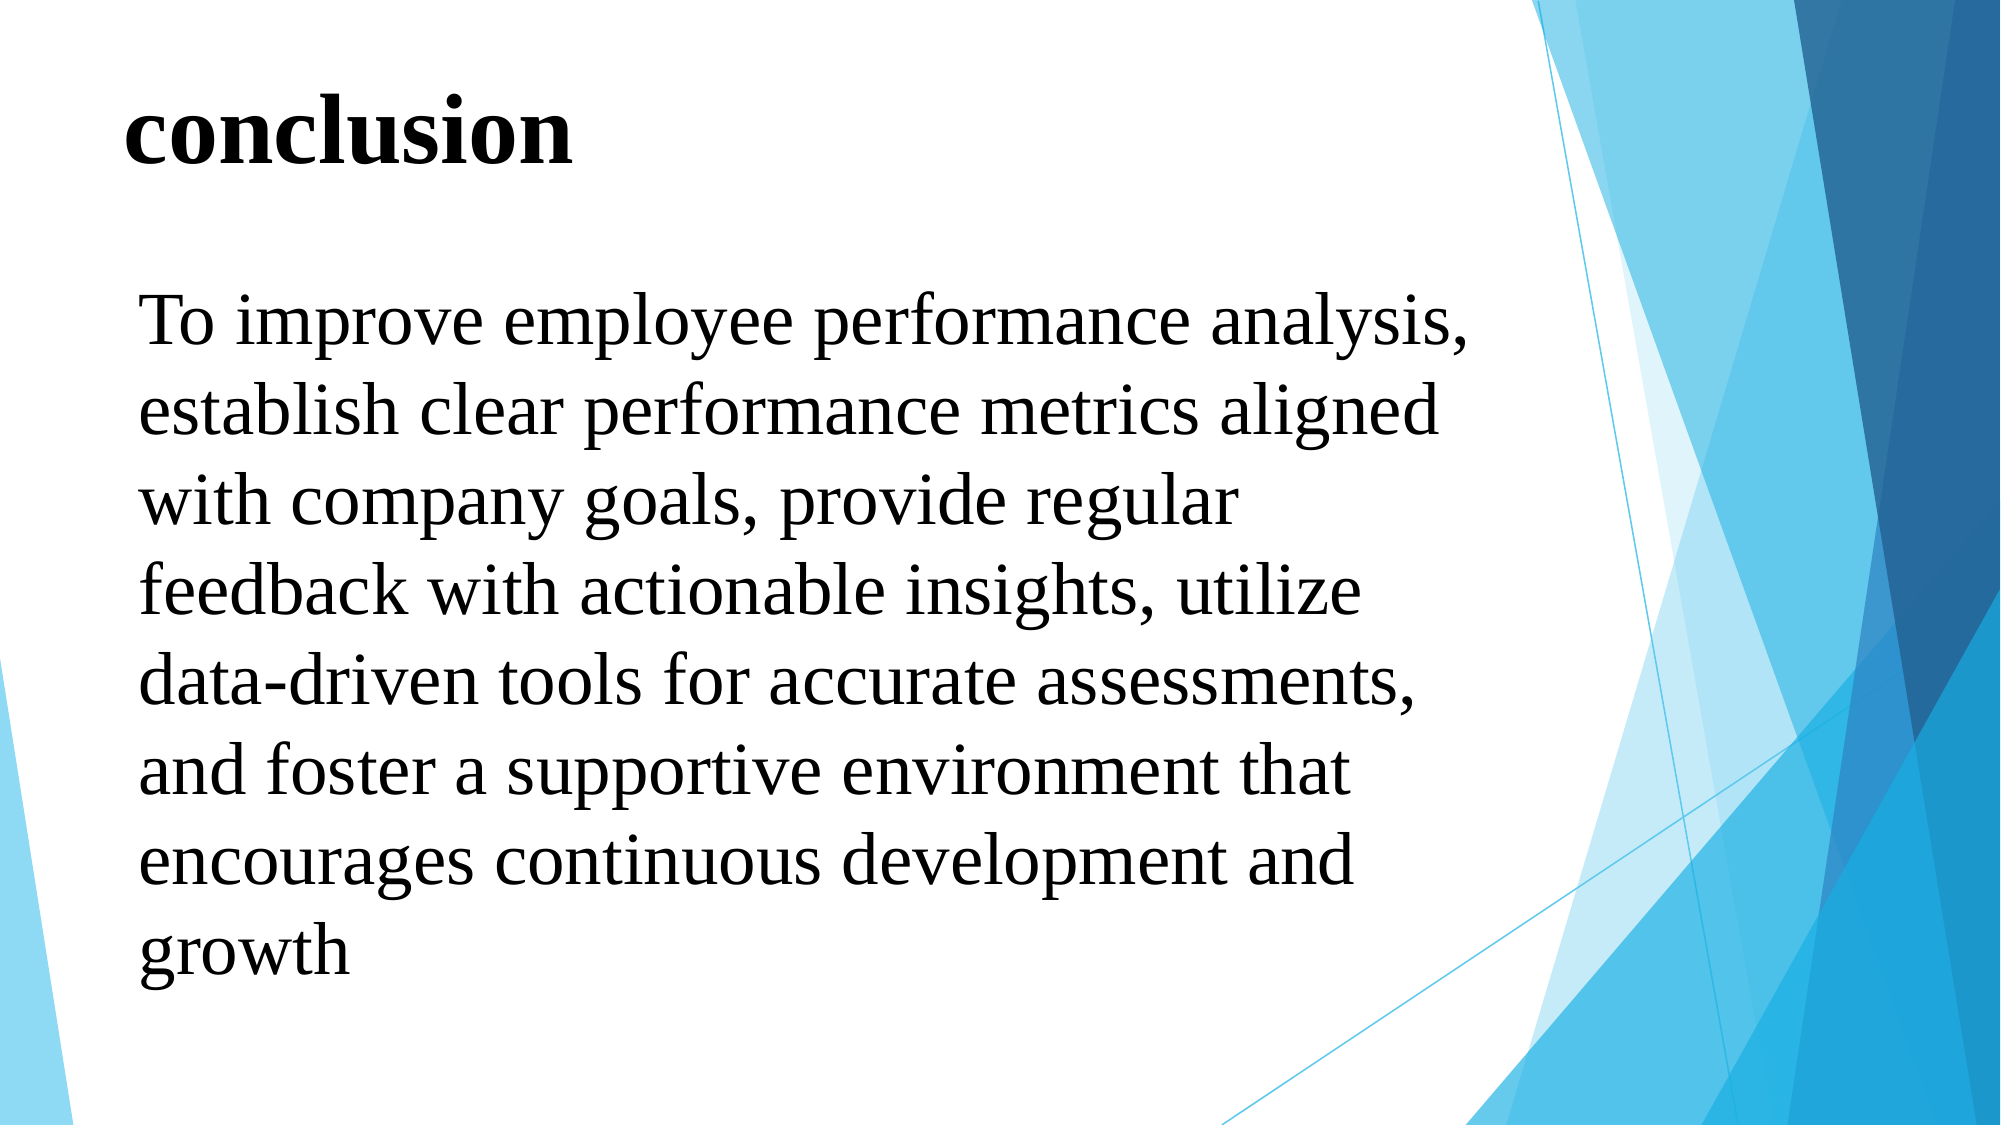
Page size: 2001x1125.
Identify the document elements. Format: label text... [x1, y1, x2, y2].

text_box To improve employee performance analysis, establish clear performance metrics aligned with company goals, provide regular feedback with actionable insights, utilize data-driven tools for accurate assessments, and foster a supportive environment that encourages continuous development and growth [123, 262, 1502, 998]
title conclusion [123, 63, 1877, 188]
